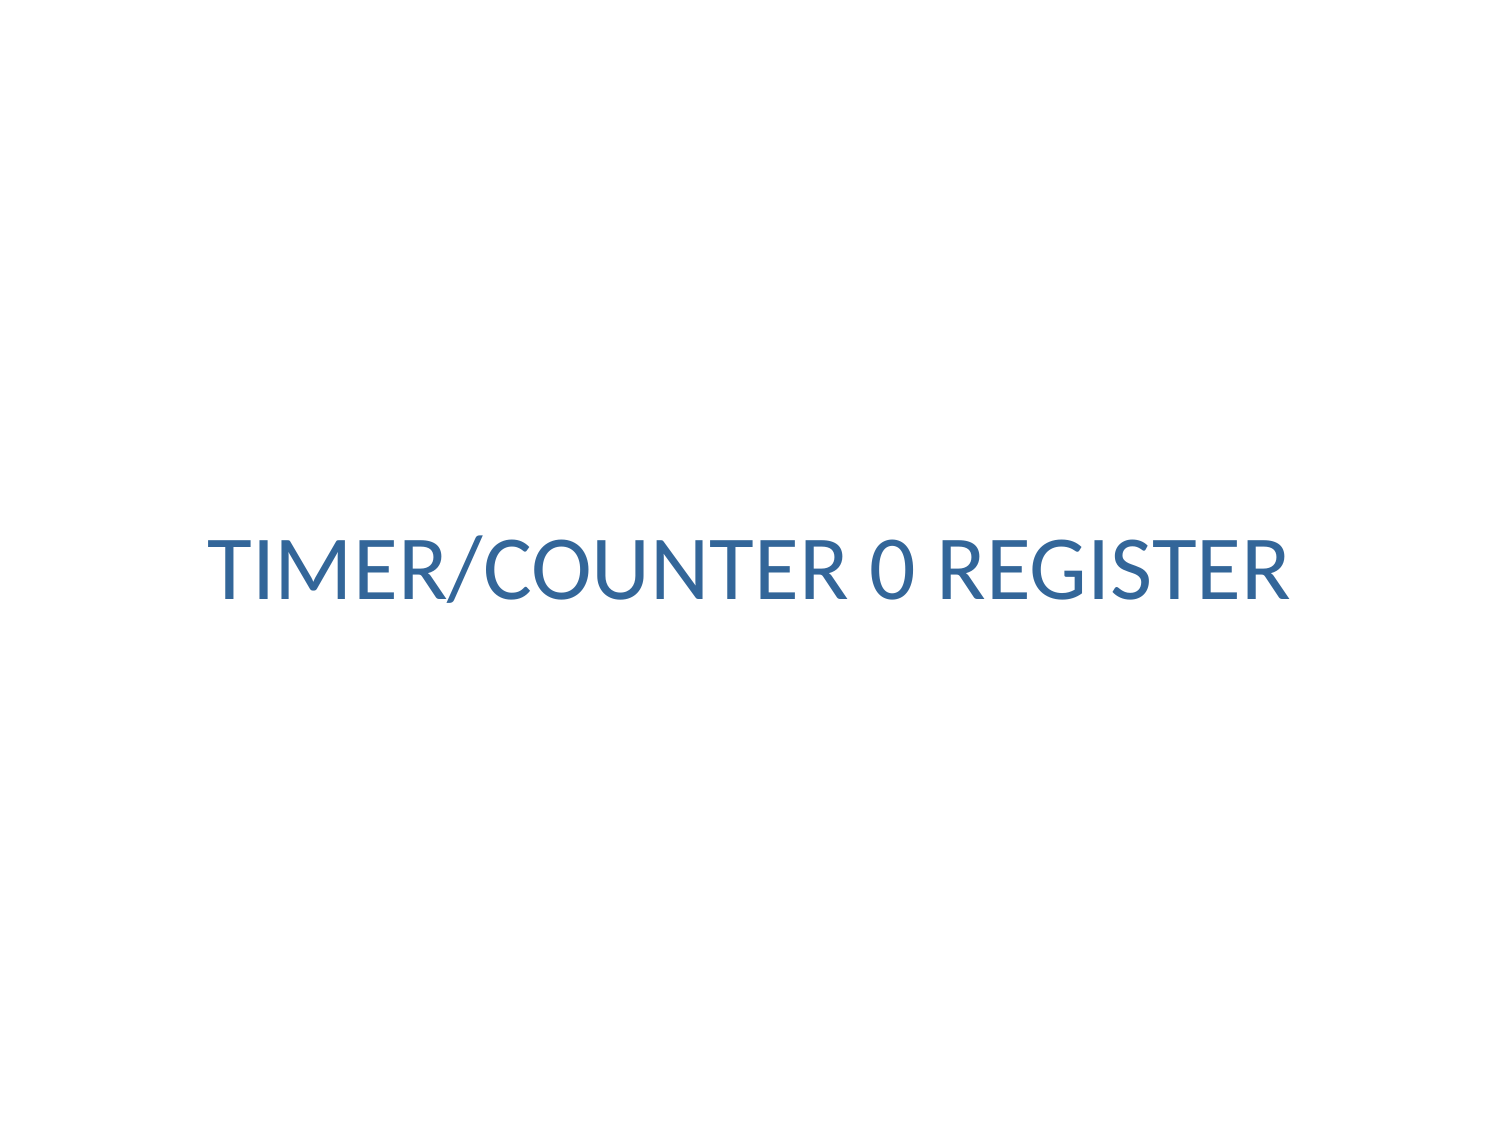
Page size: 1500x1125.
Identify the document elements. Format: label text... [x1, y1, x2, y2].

title TIMER/COUNTER 0 REGISTER [75, 487, 1425, 638]
